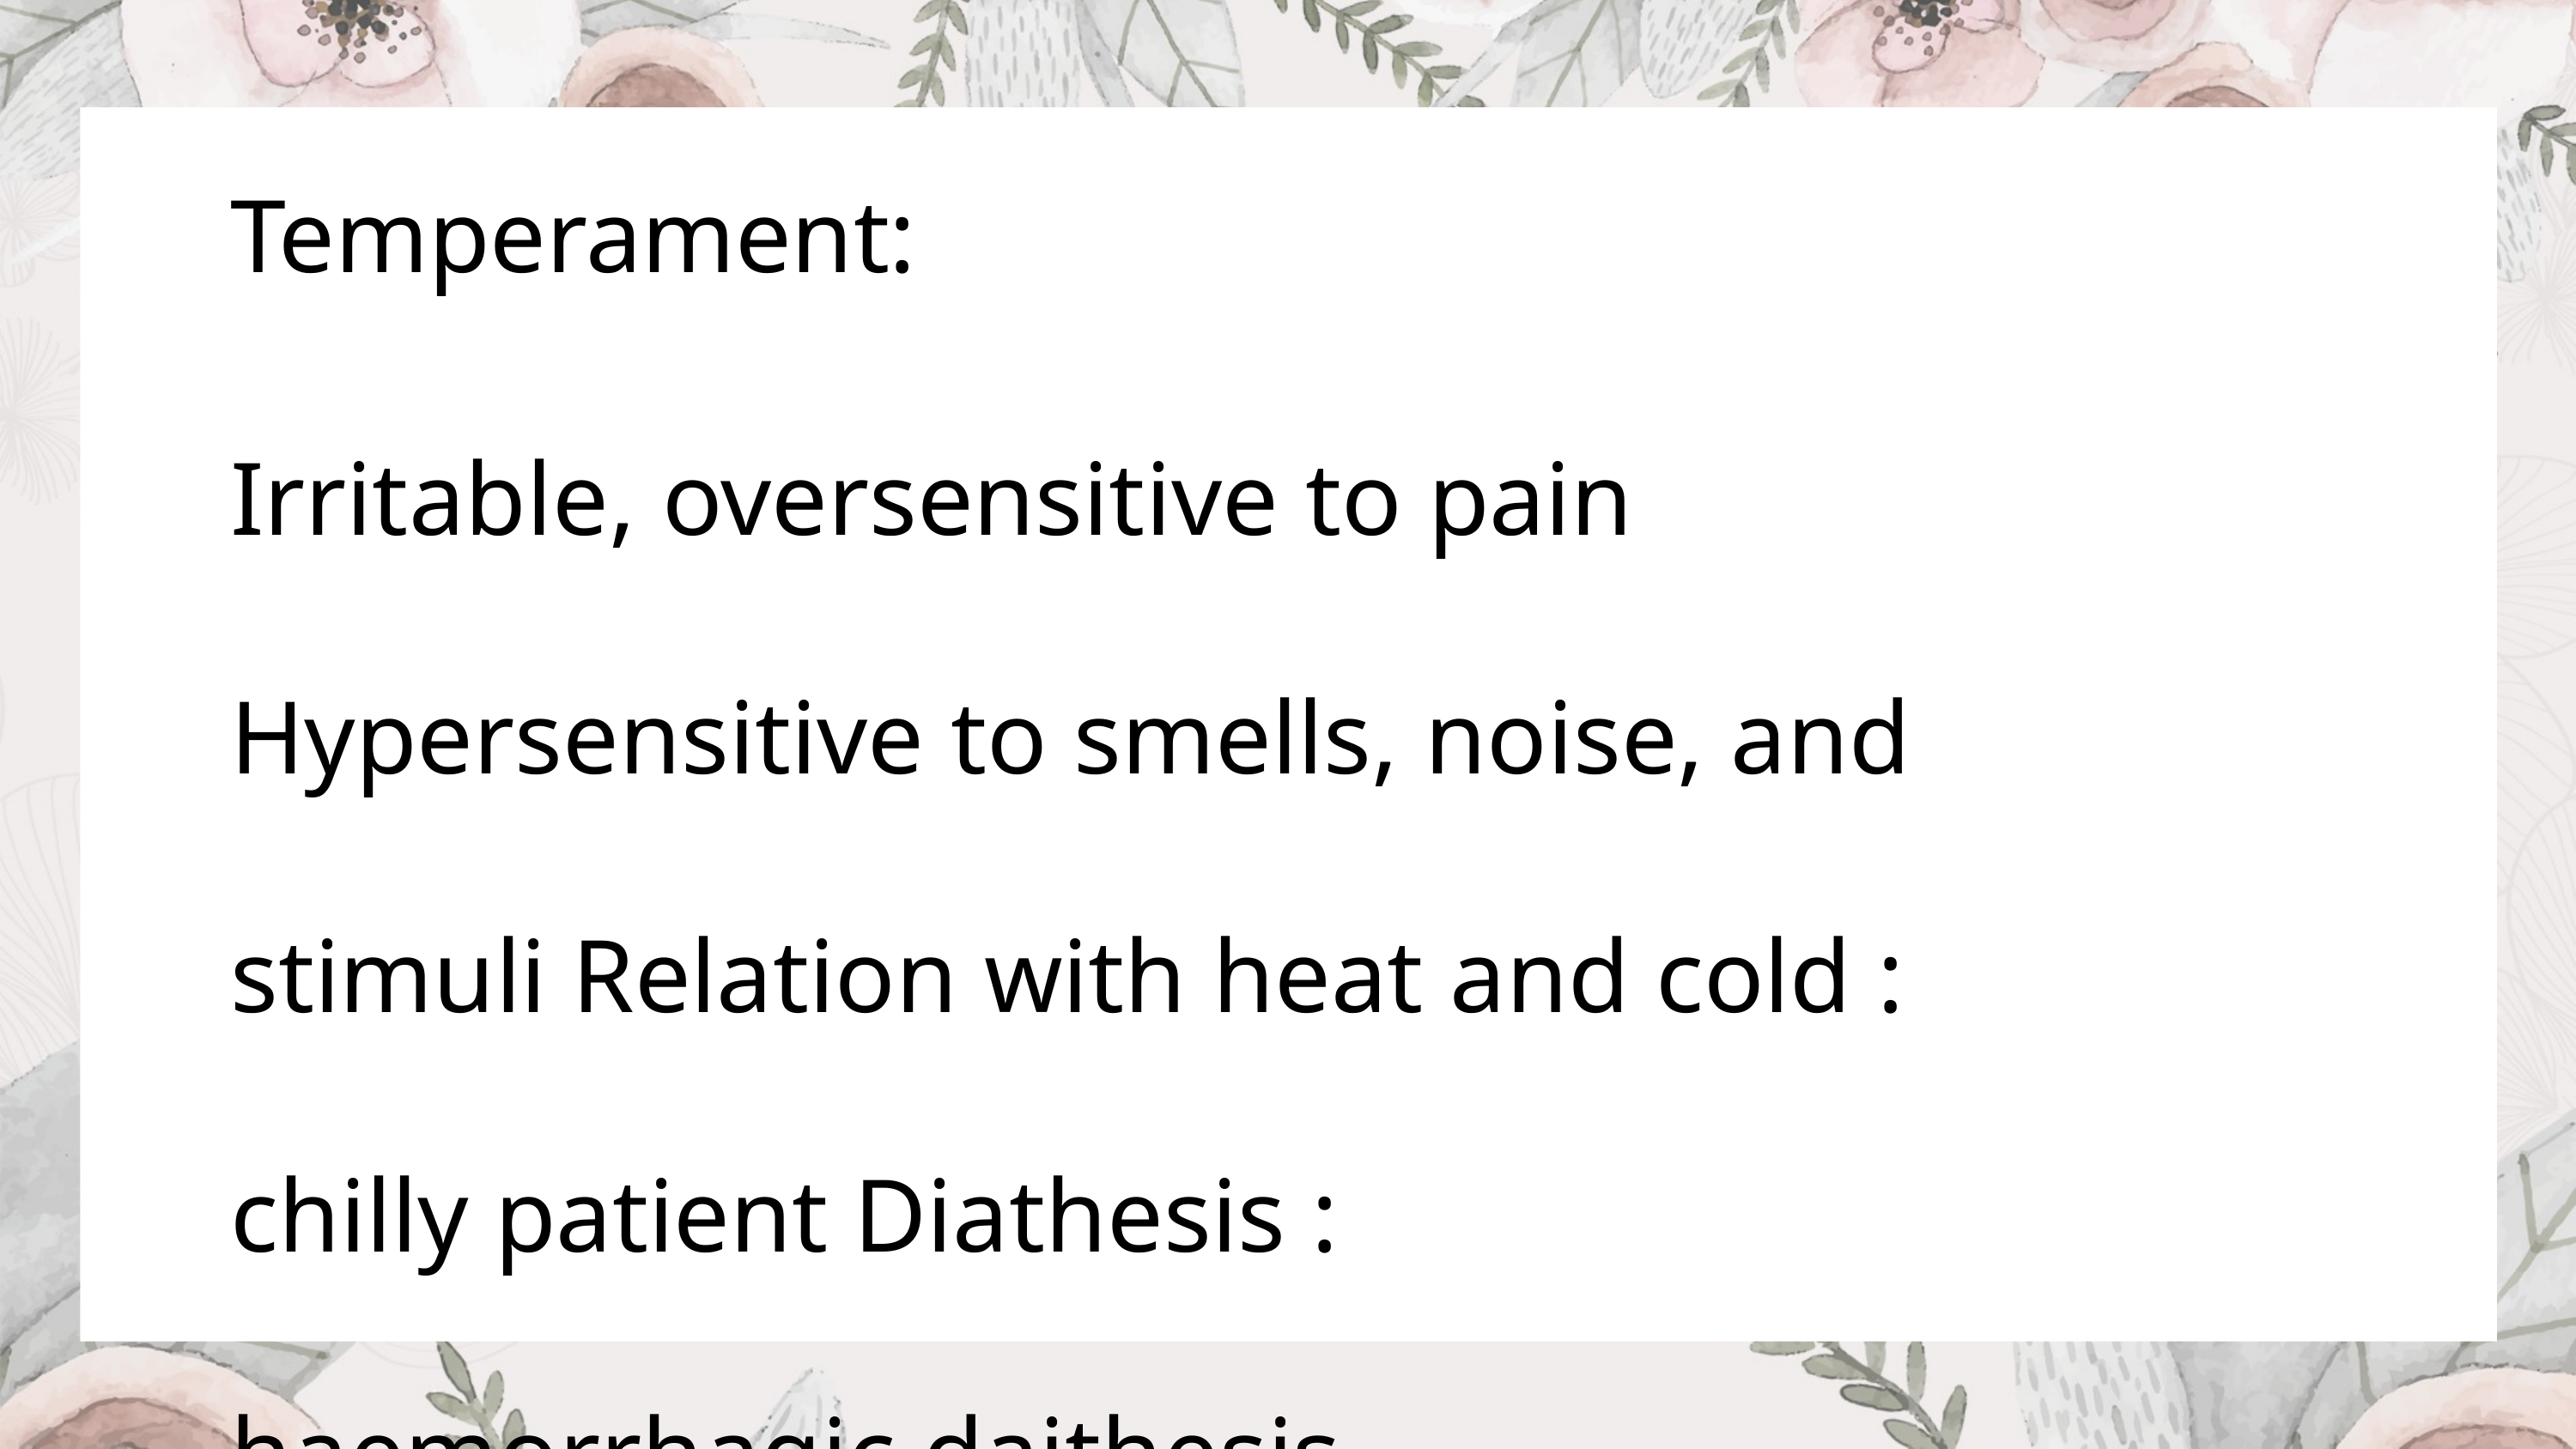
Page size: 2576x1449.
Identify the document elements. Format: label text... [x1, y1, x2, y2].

text_box [80, 107, 2497, 1342]
text_box Temperament: Irritable, oversensitive to pain Hypersensitive to smells, noise, and stimuli Relation with heat and cold : chilly patient Diathesis : haemorrhagic daithesis [228, 170, 1958, 1449]
picture [0, 0, 2576, 1449]
